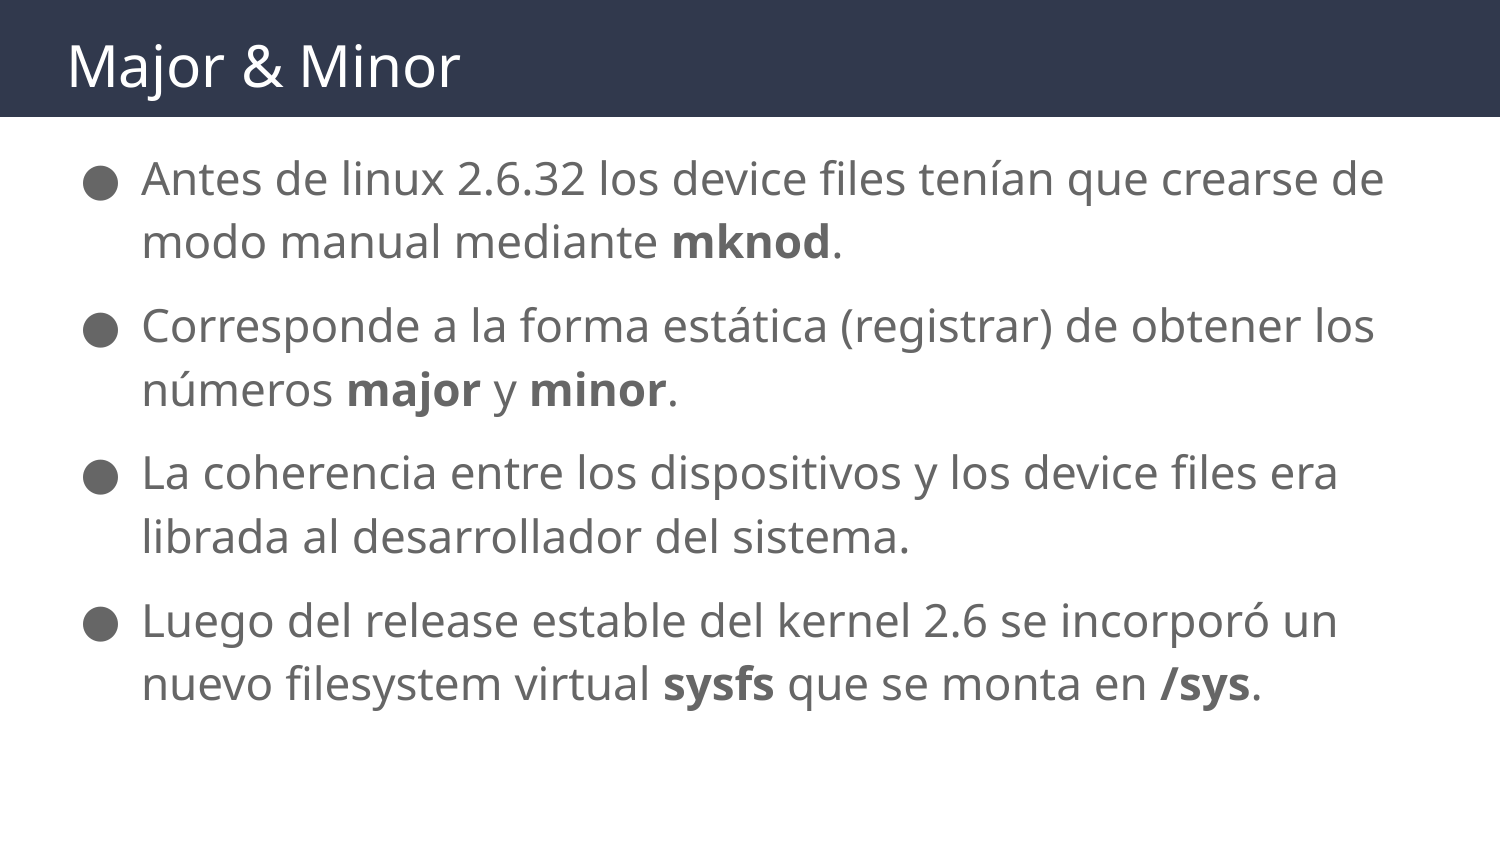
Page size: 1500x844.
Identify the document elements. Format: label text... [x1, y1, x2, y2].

list Antes de linux 2.6.32 los device files tenían que crearse de modo manual mediante mknod. Corresponde a la forma estática (registrar) de obtener los números major y minor. La coherencia entre los dispositivos y los device files era librada al desarrollador del sistema. Luego del release estable del kernel 2.6 se incorporó un nuevo filesystem virtual sysfs que se monta en /sys. [51, 126, 1449, 817]
title Major & Minor [51, 14, 1449, 117]
